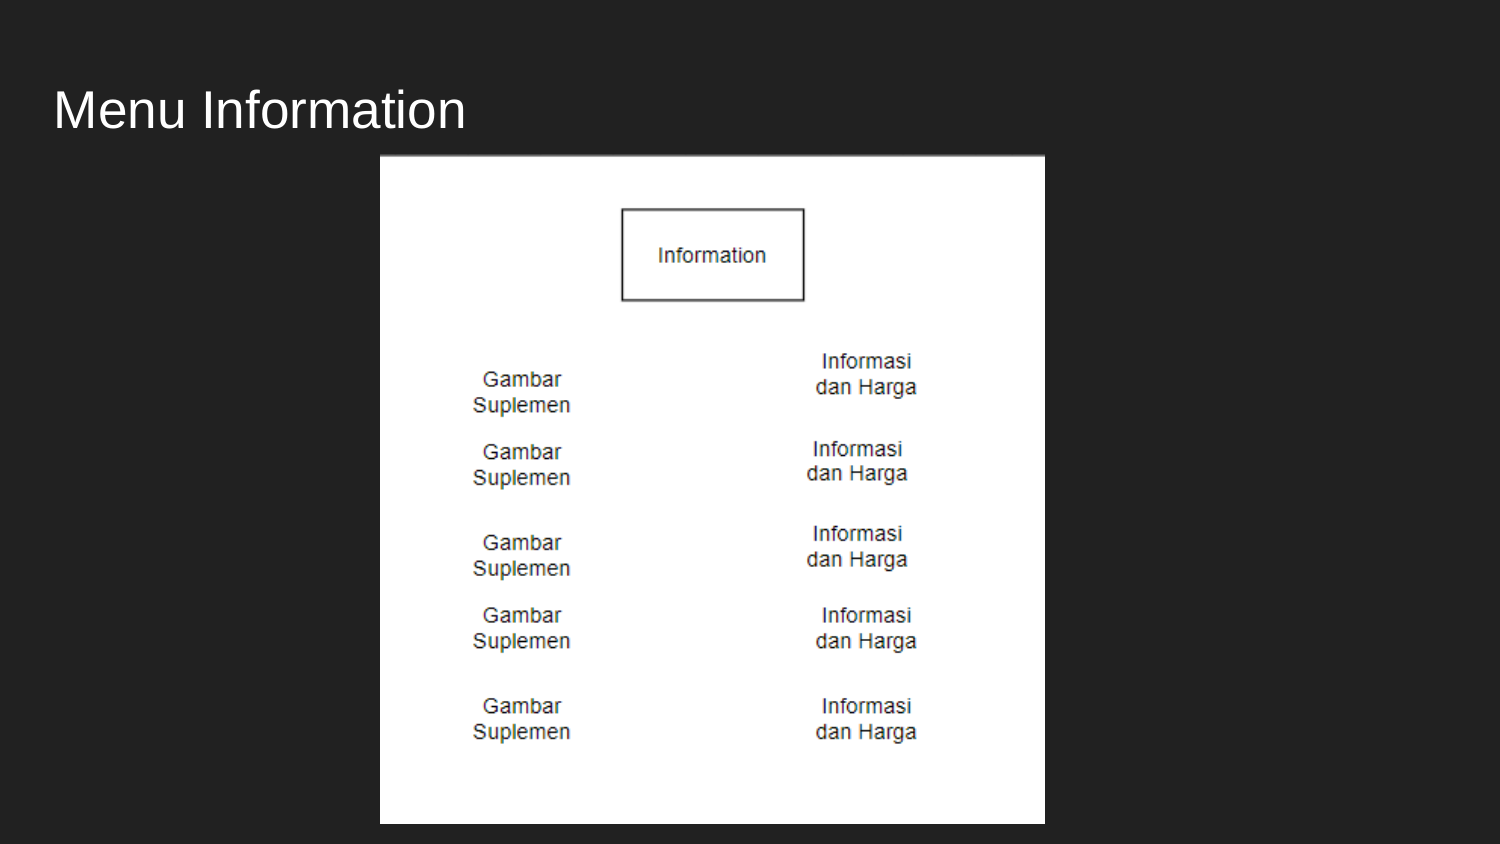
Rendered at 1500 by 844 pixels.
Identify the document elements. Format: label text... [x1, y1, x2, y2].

picture [379, 154, 1045, 824]
title Menu Information [38, 60, 1437, 155]
